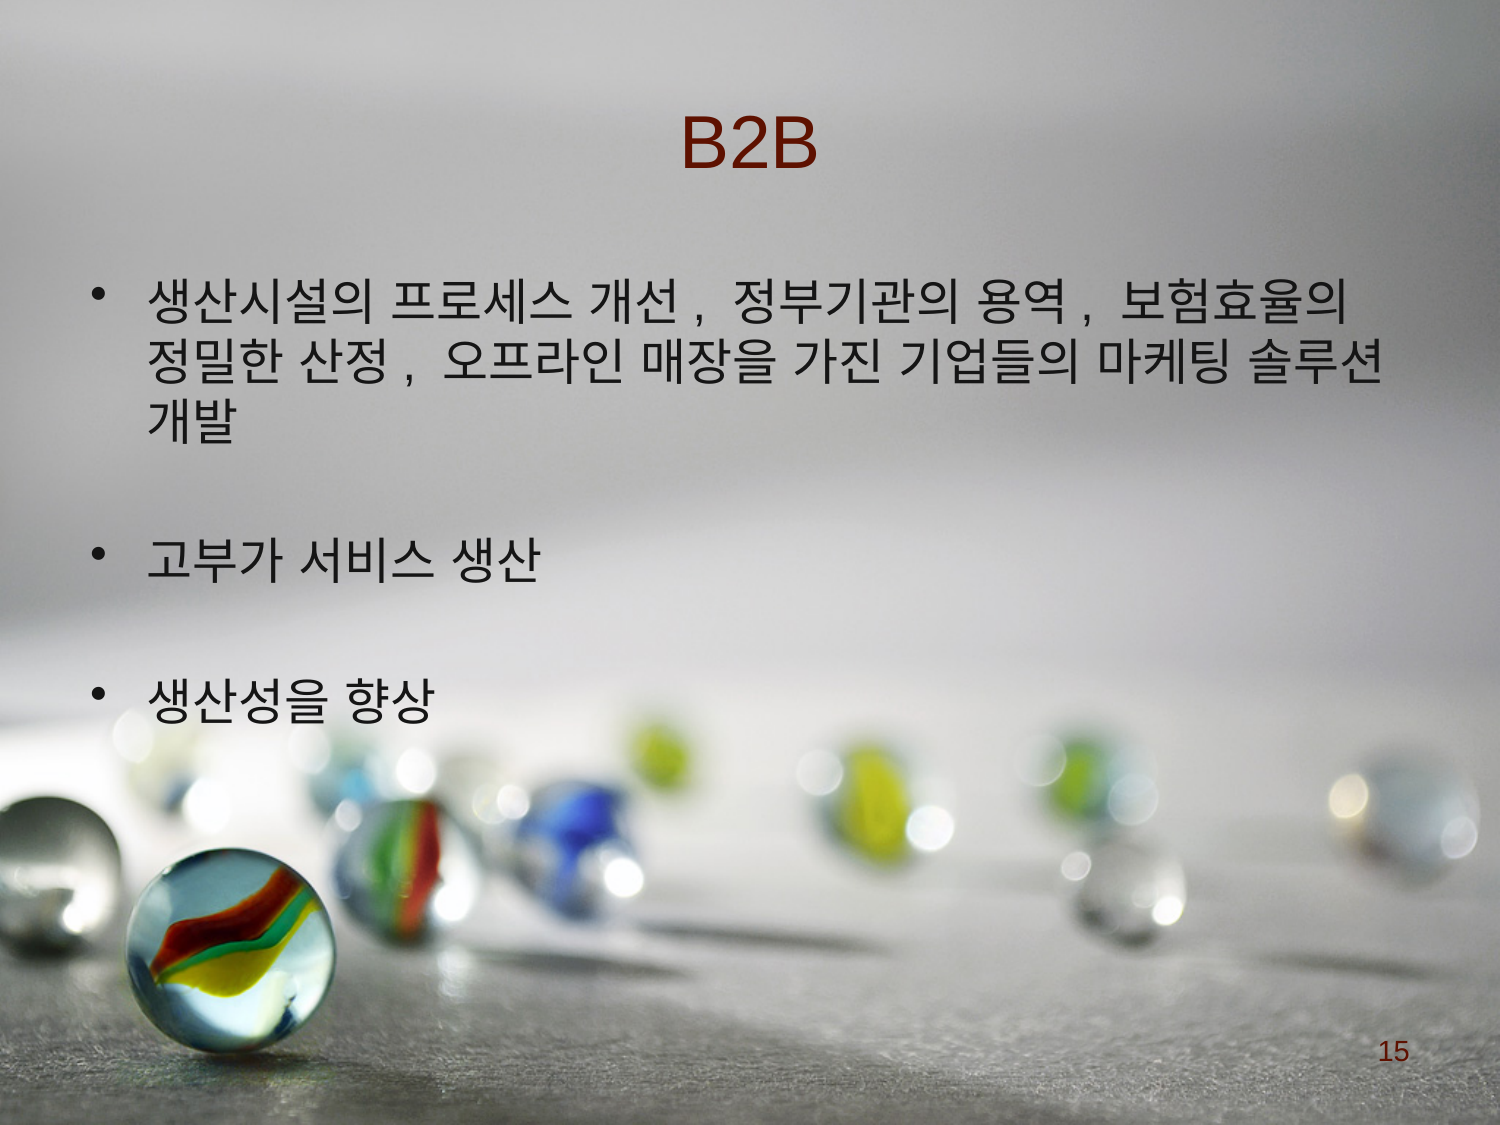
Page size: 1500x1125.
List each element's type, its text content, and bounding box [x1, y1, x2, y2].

picture [0, 0, 1500, 1125]
slide_number 15 [1074, 1024, 1425, 1103]
list 생산시설의 프로세스 개선, 정부기관의 용역, 보험효율의 정밀한 산정, 오프라인 매장을 가진 기업들의 마케팅 솔루션 개발 고부가 서비스 생산 생산성을 향상 [75, 262, 1425, 1005]
title B2B [75, 45, 1425, 233]
